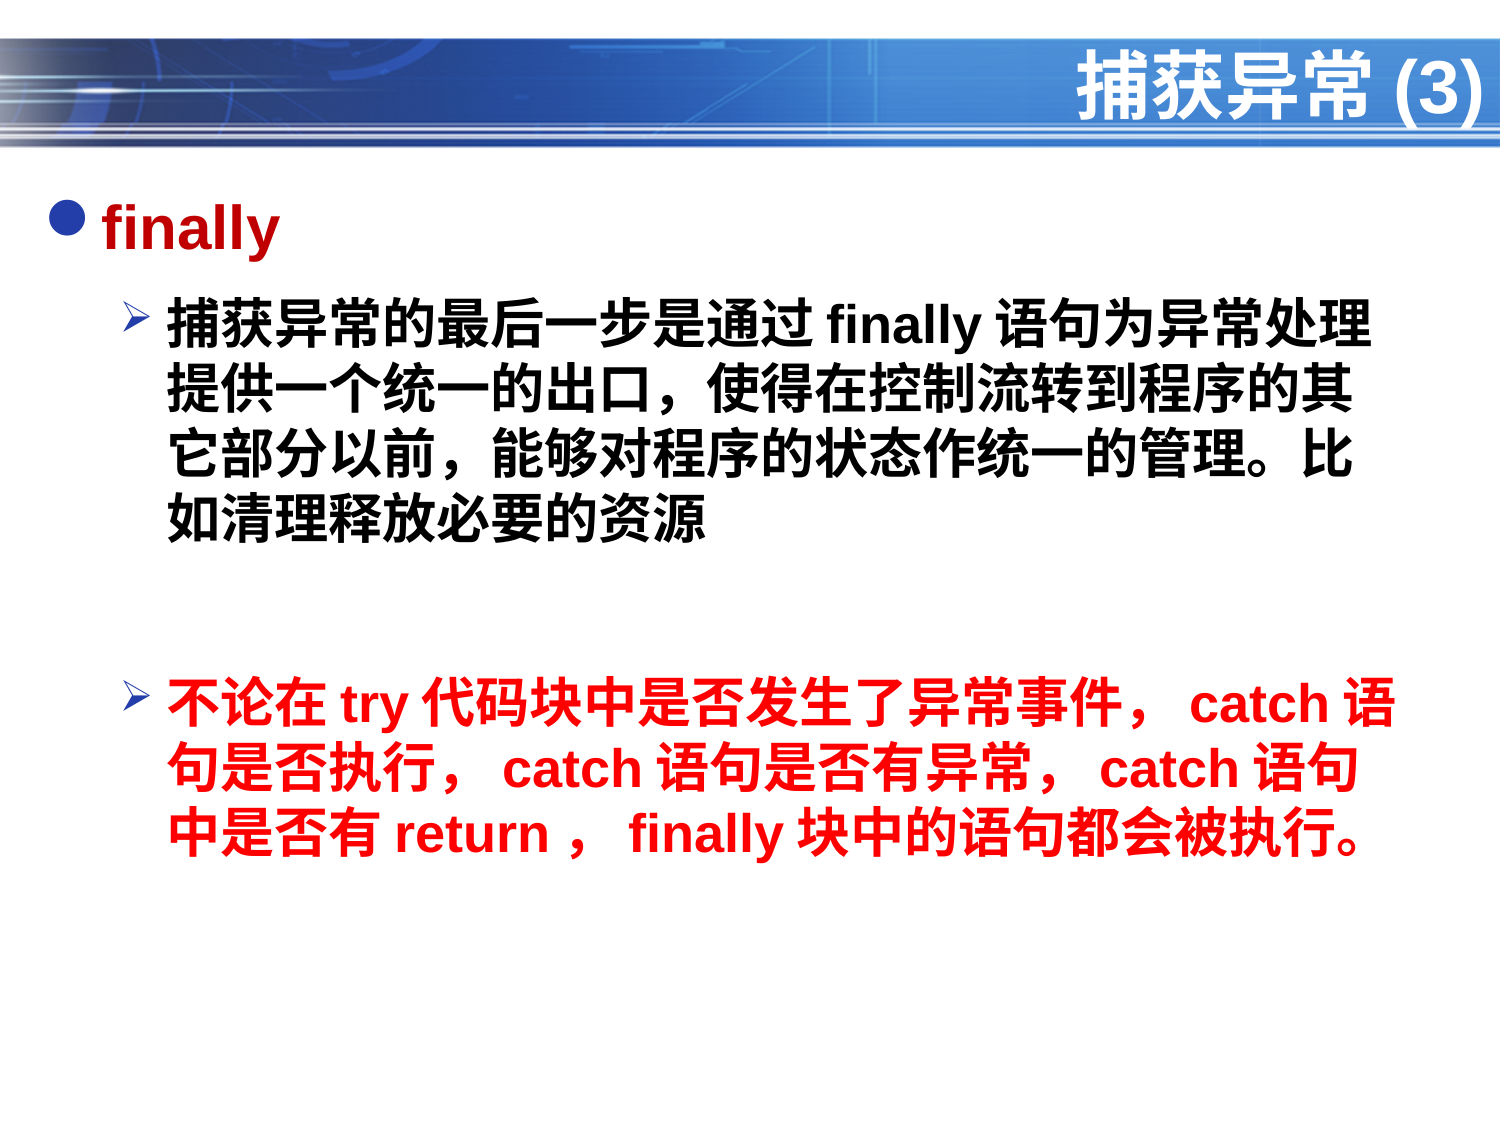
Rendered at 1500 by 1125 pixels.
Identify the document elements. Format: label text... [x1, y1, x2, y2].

list finally 捕获异常的最后一步是通过finally语句为异常处理提供一个统一的出口，使得在控制流转到程序的其它部分以前，能够对程序的状态作统一的管理。比如清理释放必要的资源 不论在try代码块中是否发生了异常事件，catch语句是否执行，catch语句是否有异常，catch语句中是否有return，finally块中的语句都会被执行。 [29, 180, 1419, 888]
title 捕获异常(3) [761, 30, 1500, 181]
